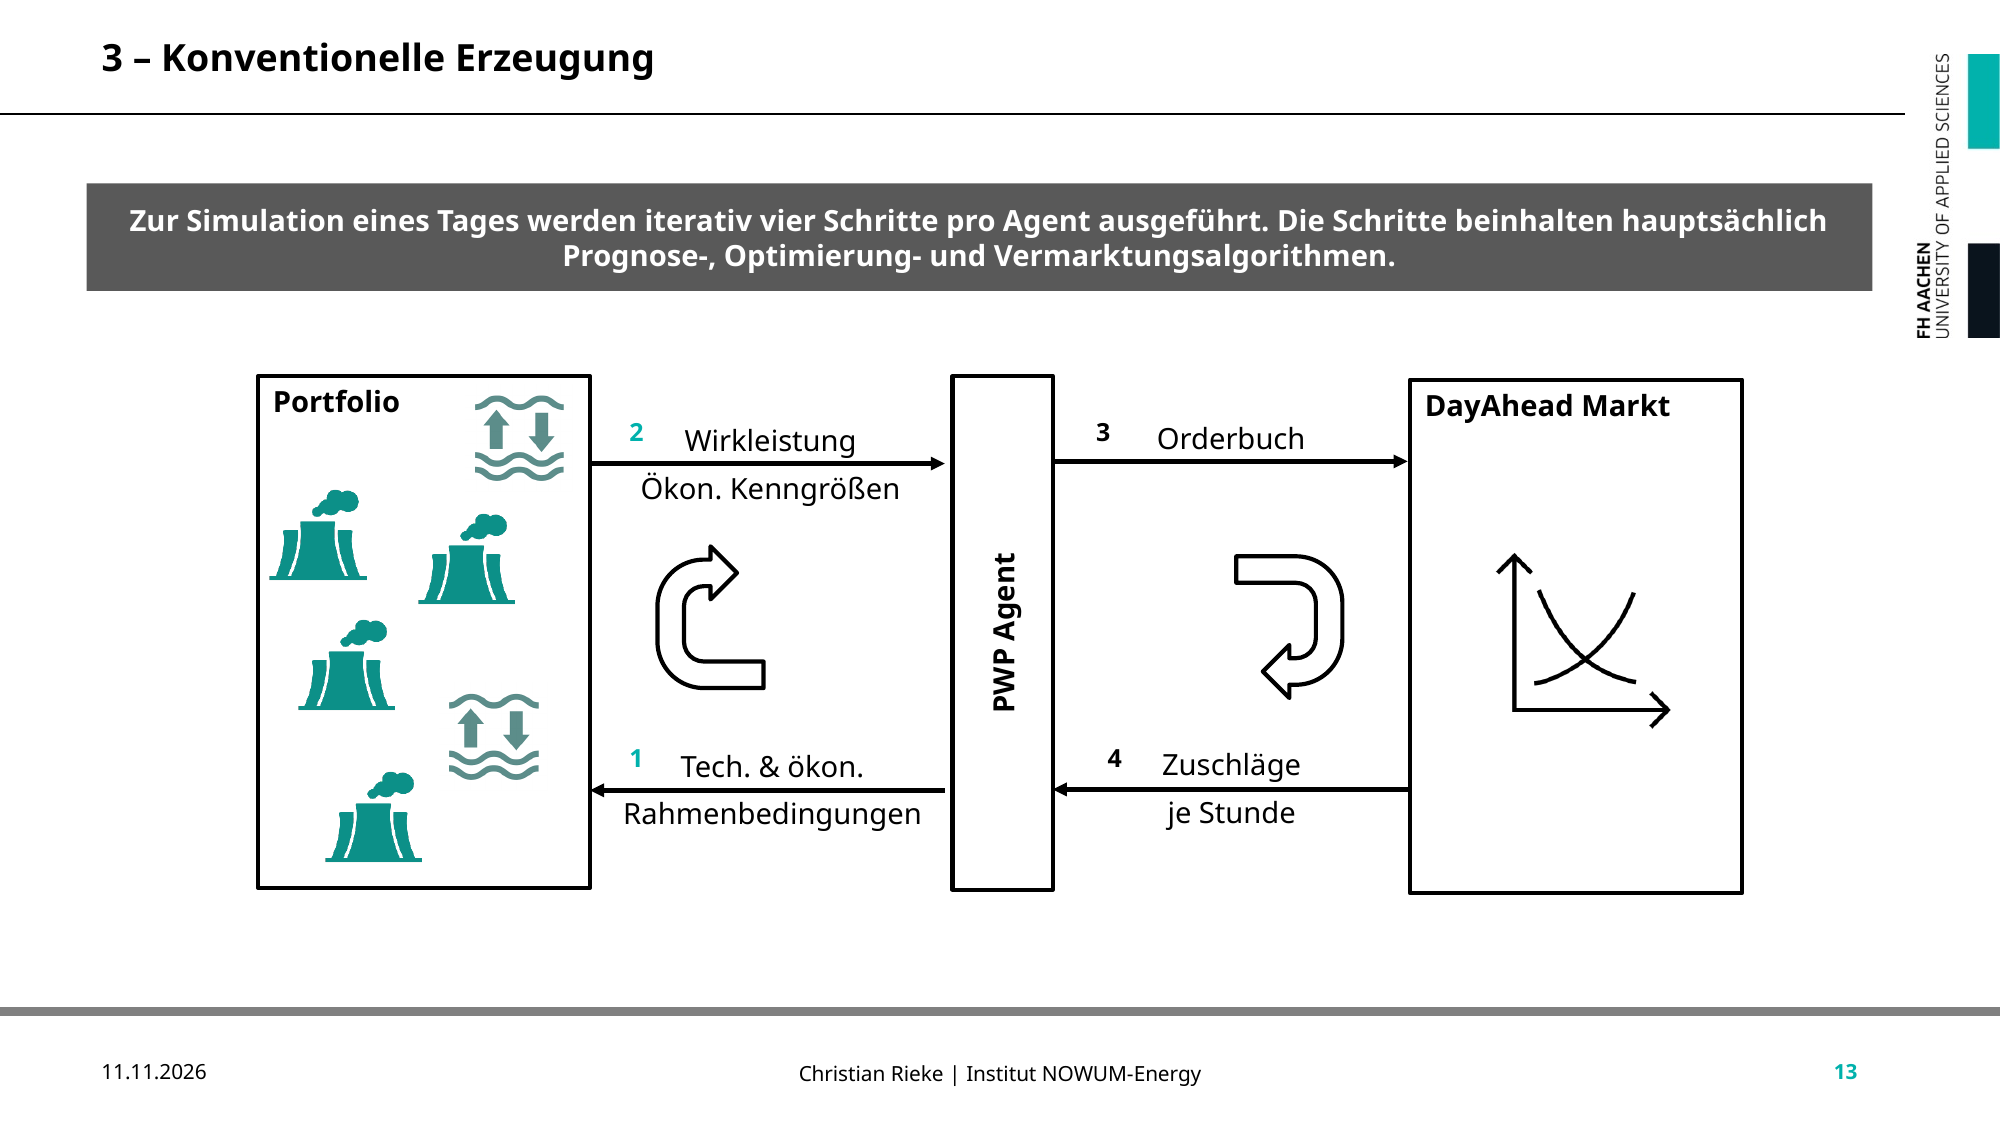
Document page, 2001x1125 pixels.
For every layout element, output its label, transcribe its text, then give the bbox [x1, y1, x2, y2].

list 3 – Konventionelle Erzeugung [86, 15, 1873, 98]
picture [464, 384, 573, 493]
picture [1481, 530, 1694, 743]
footer Christian Rieke | Institut NOWUM-Energy [527, 1042, 1473, 1103]
list Zur Simulation eines Tages werden iterativ vier Schritte pro Agent ausgeführt. Die Schritte beinhalten hauptsächlich Prognose-, Optimierung- und Vermarktungsalgorithmen. [86, 183, 1873, 291]
picture [1905, 54, 2000, 338]
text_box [257, 375, 1743, 894]
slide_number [86, 1042, 370, 1103]
slide_number 13 [1740, 1042, 1873, 1103]
